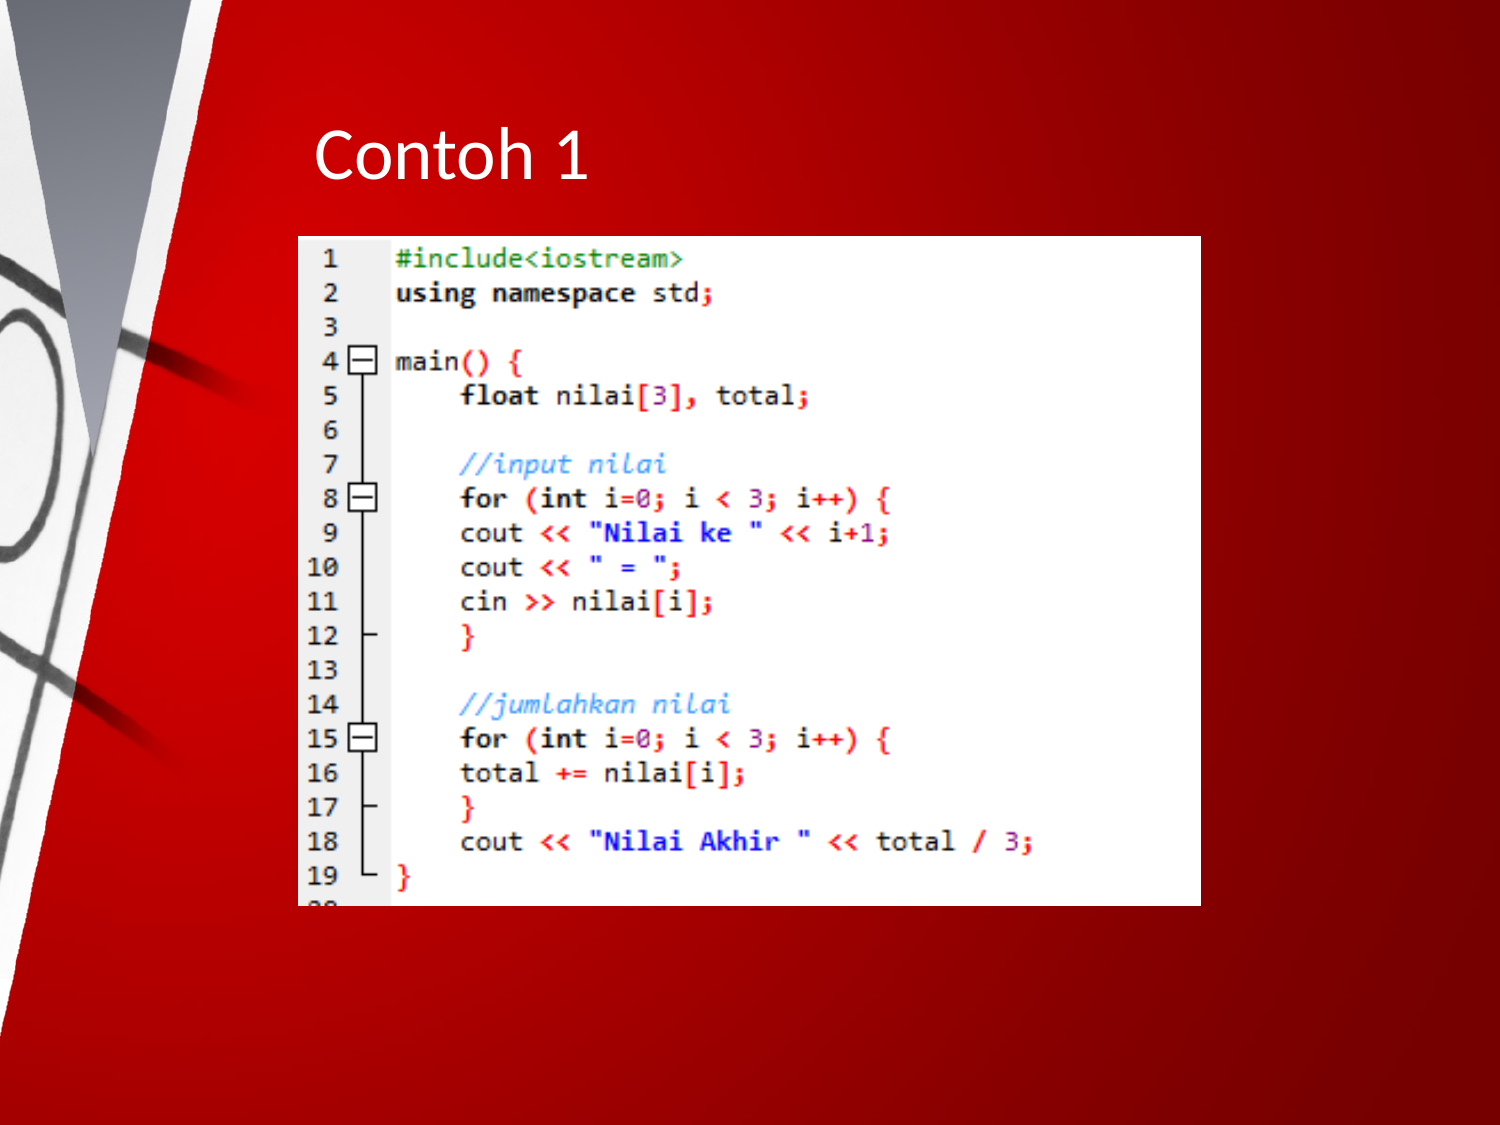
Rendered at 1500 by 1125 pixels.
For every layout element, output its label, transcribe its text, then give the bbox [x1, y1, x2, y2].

title Contoh 1 [299, 86, 1402, 212]
picture [0, 0, 1500, 1125]
